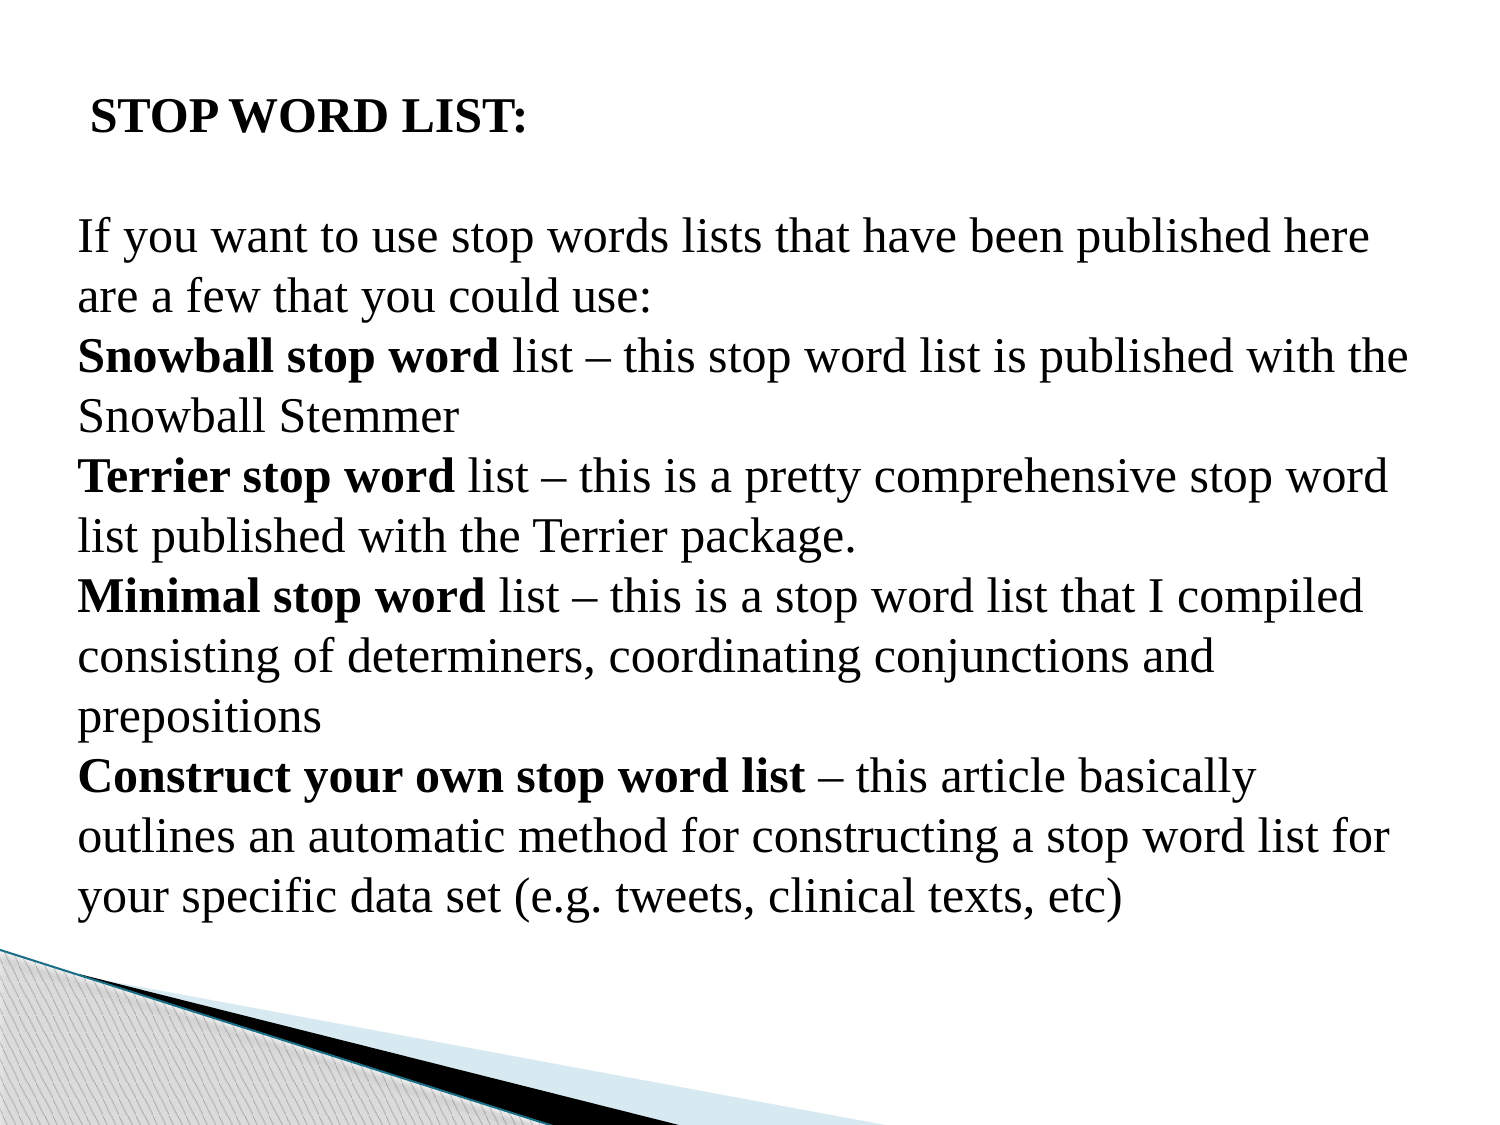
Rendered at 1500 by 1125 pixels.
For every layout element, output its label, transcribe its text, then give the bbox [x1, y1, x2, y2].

text_box STOP WORD LIST: If you want to use stop words lists that have been published here are a few that you could use: Snowball stop word list – this stop word list is published with the Snowball Stemmer Terrier stop word list – this is a pretty comprehensive stop word list published with the Terrier package. Minimal stop word list – this is a stop word list that I compiled consisting of determiners, coordinating conjunctions and prepositions Construct your own stop word list – this article basically outlines an automatic method for constructing a stop word list for your specific data set (e.g. tweets, clinical texts, etc) [62, 74, 1438, 930]
